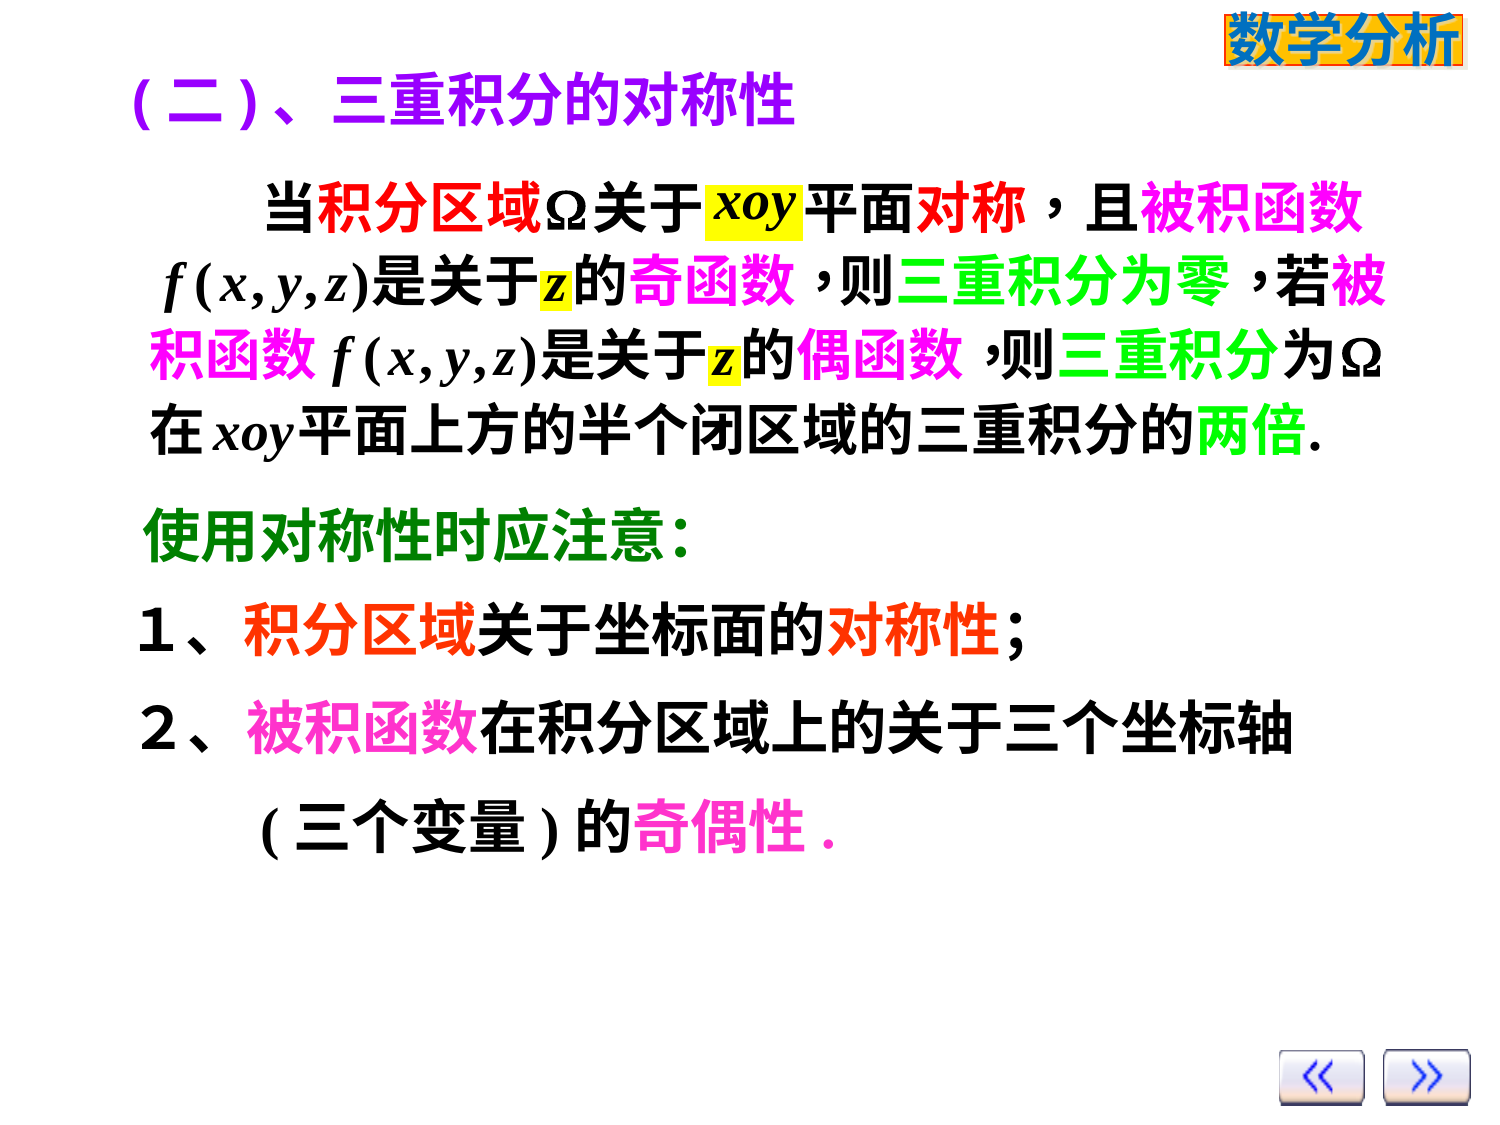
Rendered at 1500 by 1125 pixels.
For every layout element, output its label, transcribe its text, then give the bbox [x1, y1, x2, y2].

text_box 使用对称性时应注意： [127, 549, 916, 577]
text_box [77, 172, 1389, 542]
picture [1383, 1049, 1471, 1106]
text_box ２、被积函数在积分区域上的关于三个坐标轴 (三个变量)的奇偶性. [114, 683, 1375, 868]
picture [1279, 1050, 1365, 1106]
text_box (二)、三重积分的对称性 [117, 55, 812, 141]
text_box １、积分区域关于坐标面的对称性； [112, 586, 1288, 671]
